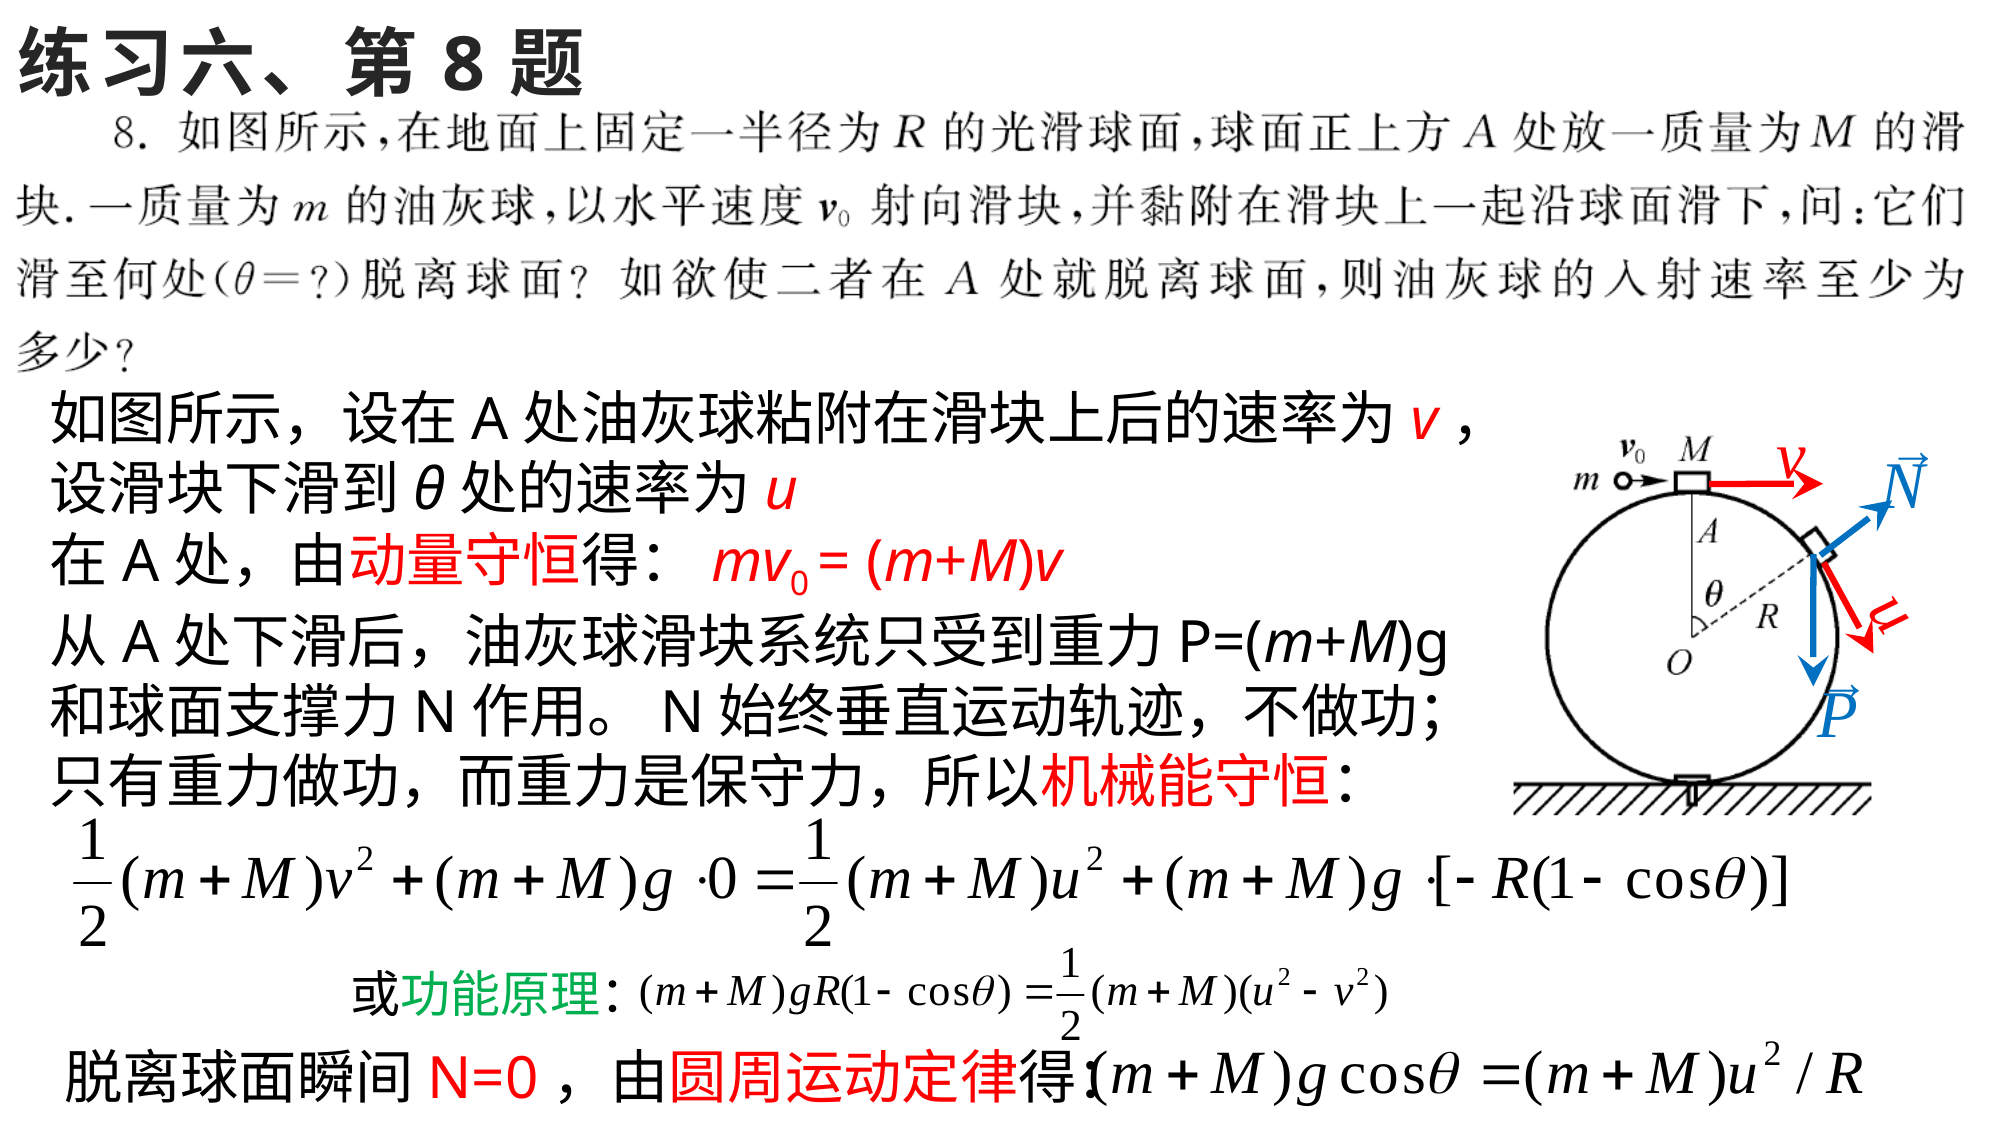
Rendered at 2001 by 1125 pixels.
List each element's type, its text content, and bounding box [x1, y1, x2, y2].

picture [8, 104, 1980, 833]
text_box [1709, 404, 1824, 501]
text_box 练习六、第8题 [3, 2, 602, 119]
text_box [335, 935, 1395, 1050]
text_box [1080, 1026, 1877, 1119]
text_box 脱离球面瞬间N=0，由圆周运动定律得： [49, 1033, 1080, 1118]
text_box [63, 801, 1798, 960]
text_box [1802, 410, 1954, 760]
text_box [924, 544, 1075, 581]
